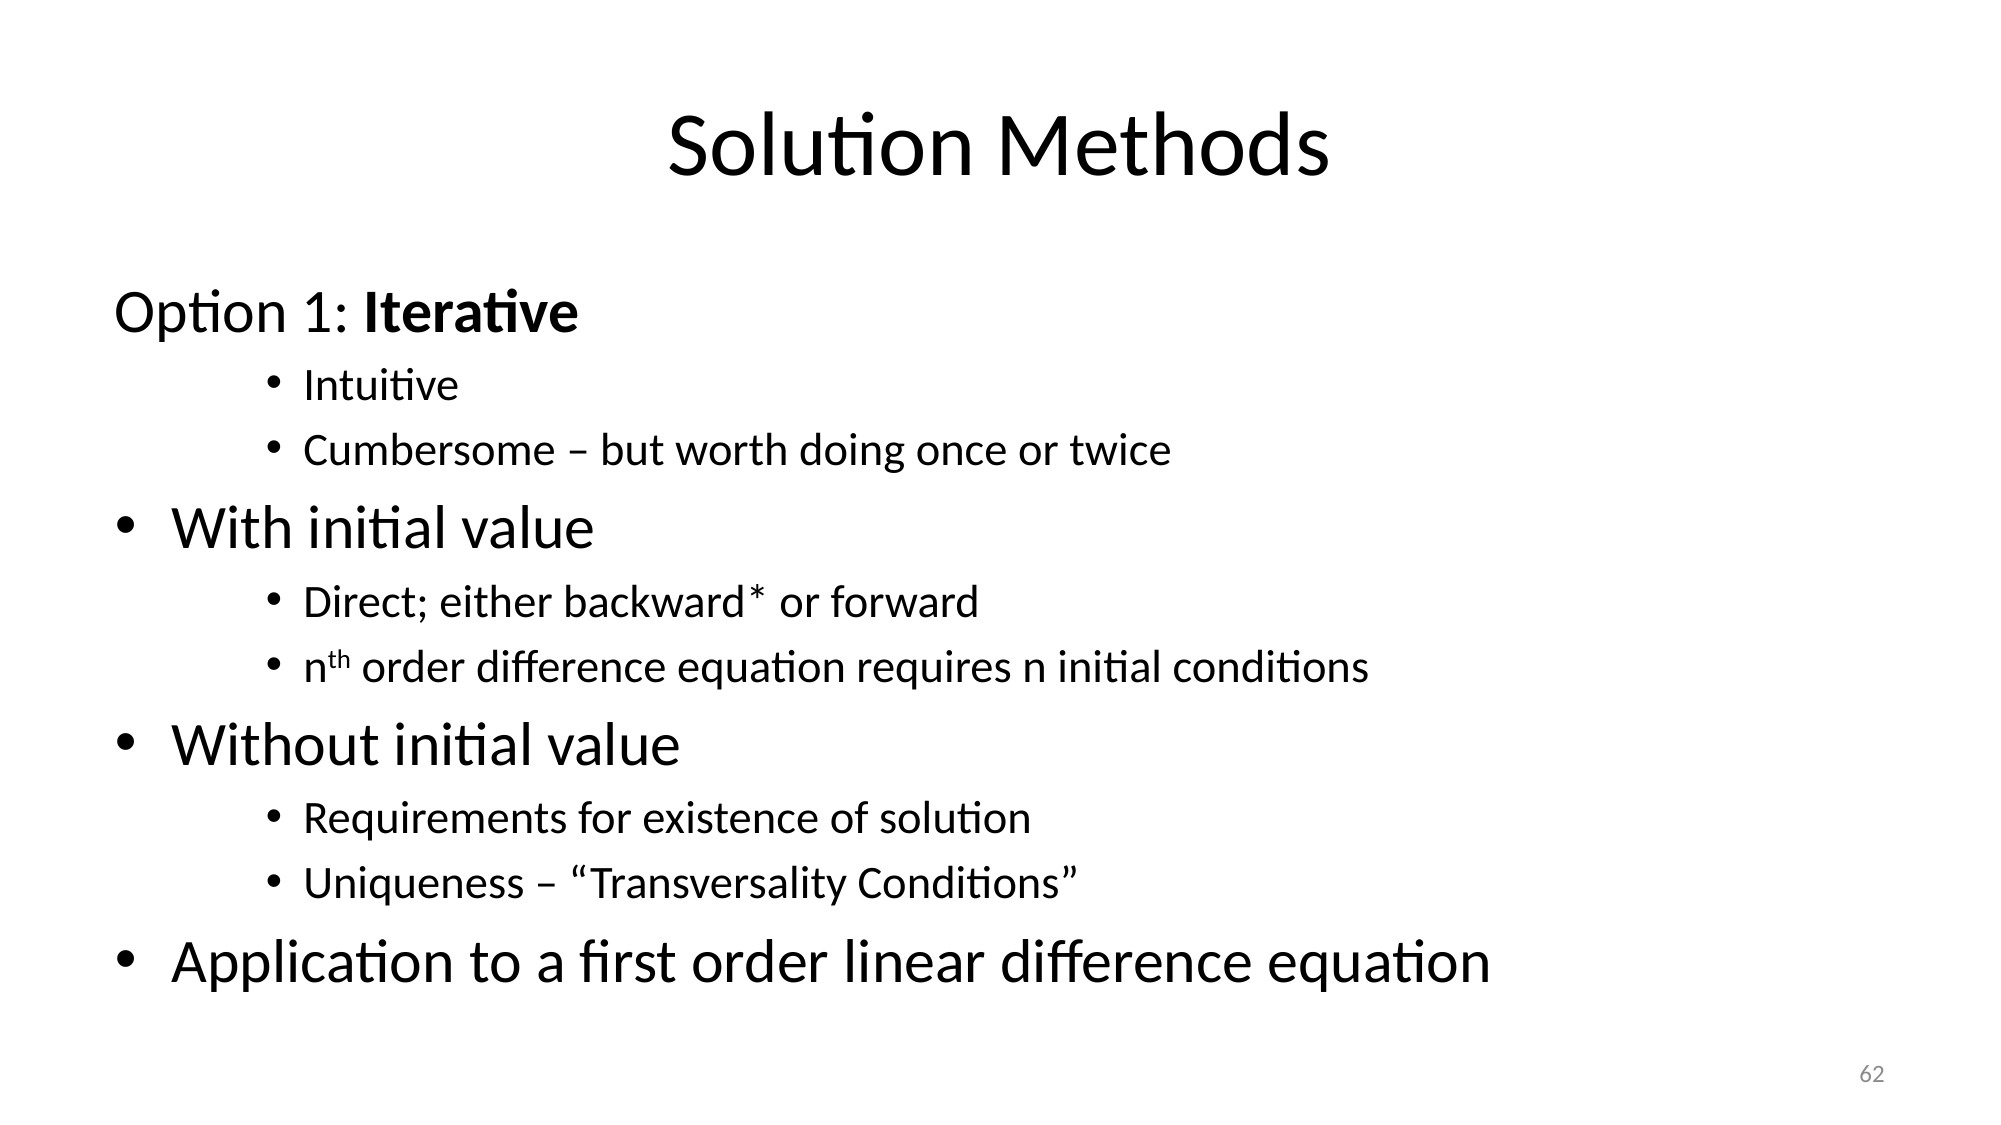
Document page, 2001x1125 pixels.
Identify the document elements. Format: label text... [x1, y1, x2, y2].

slide_number 62 [1433, 1042, 1900, 1103]
list Option 1: Iterative Intuitive Cumbersome – but worth doing once or twice With initial value Direct; either backward* or forward nth order difference equation requires n initial conditions Without initial value Requirements for existence of solution Uniqueness – “Transversality Conditions” Application to a first order linear difference equation [99, 262, 1900, 1005]
title Solution Methods [99, 45, 1900, 233]
